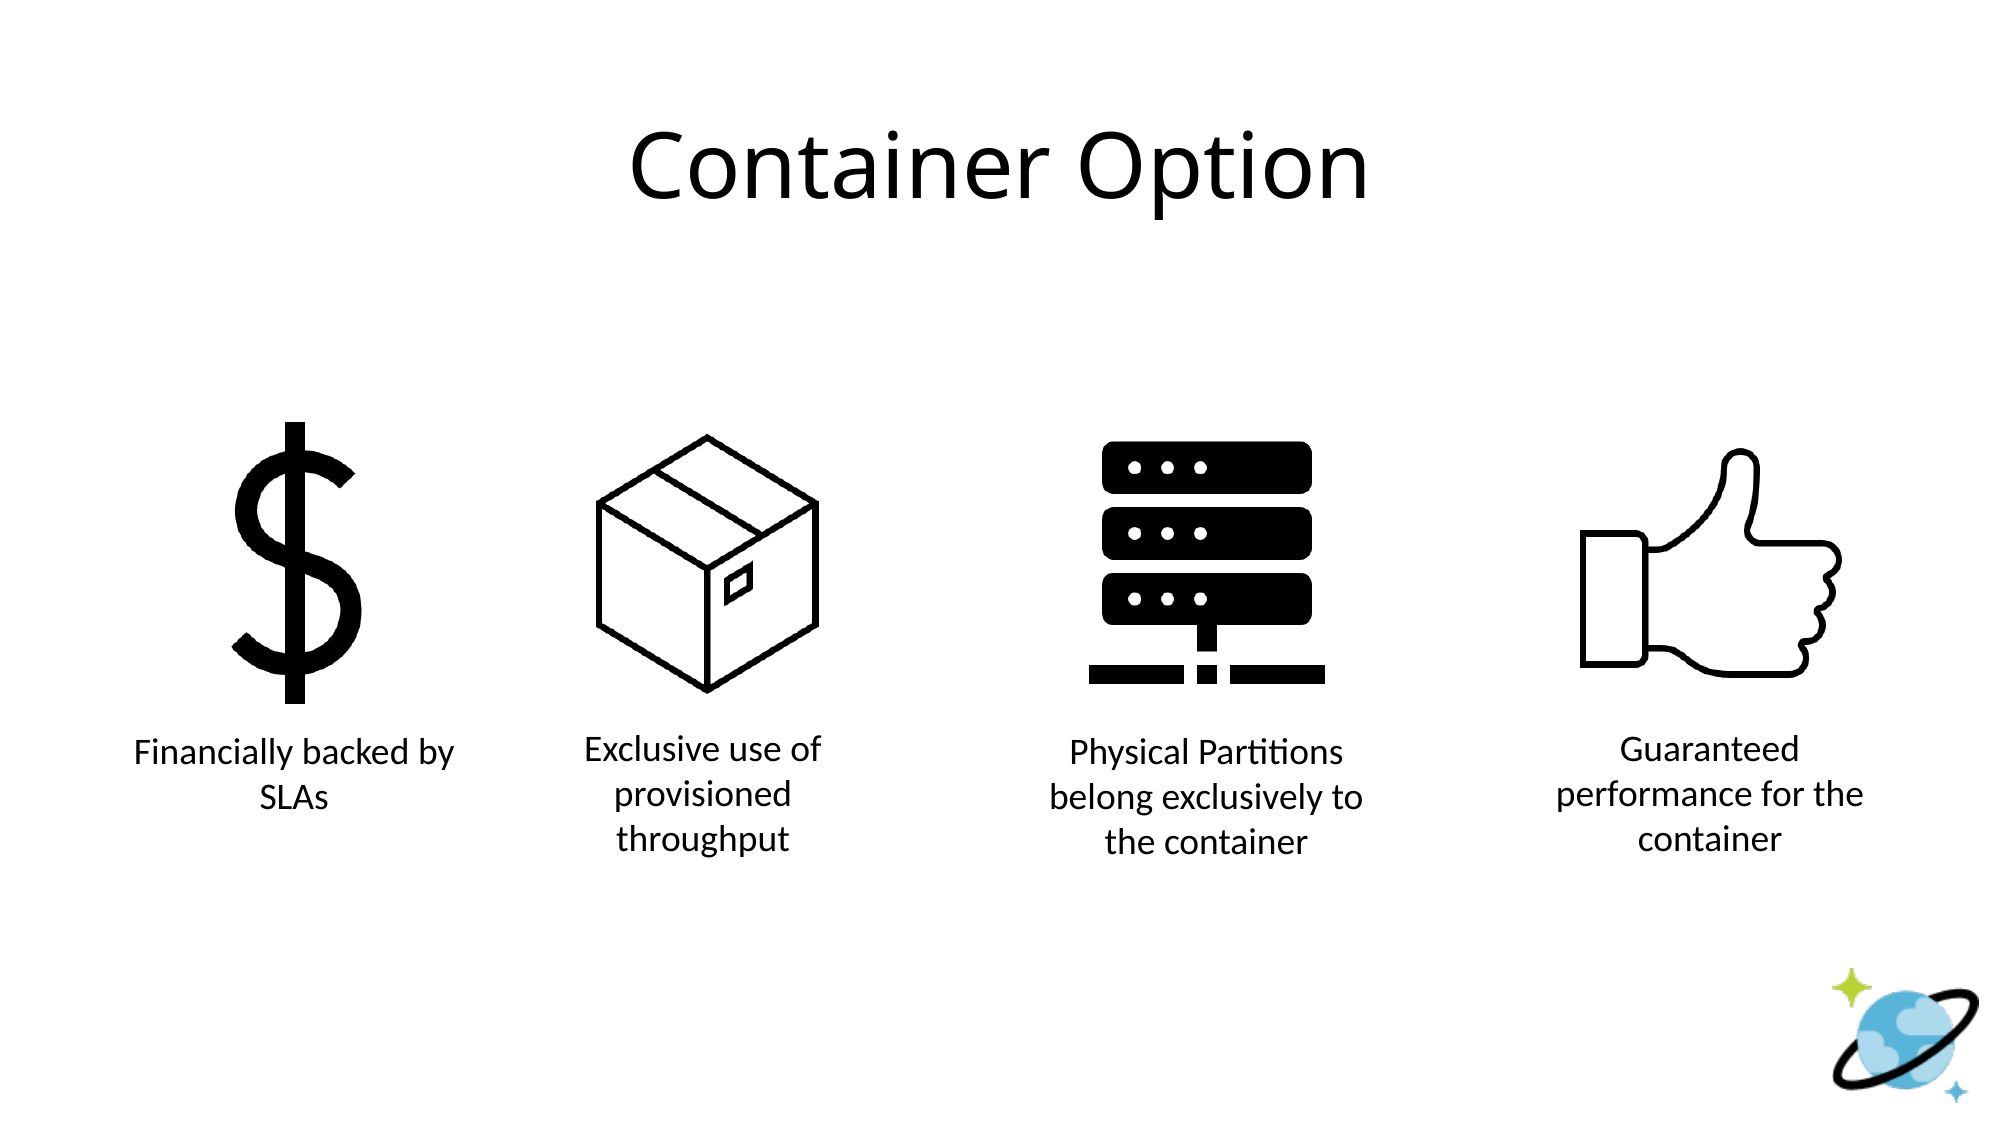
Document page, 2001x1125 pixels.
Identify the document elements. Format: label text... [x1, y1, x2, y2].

picture [1832, 968, 1979, 1103]
picture [1049, 405, 1364, 720]
picture [137, 405, 452, 720]
picture [1553, 405, 1868, 720]
text_box Guaranteed performance for the container [1534, 717, 1886, 867]
title Container Option [137, 59, 1863, 278]
text_box Financially backed by SLAs [118, 719, 471, 825]
picture [546, 405, 861, 720]
text_box Physical Partitions belong exclusively to the container [1030, 719, 1383, 870]
text_box Exclusive use of provisioned throughput [527, 717, 879, 867]
